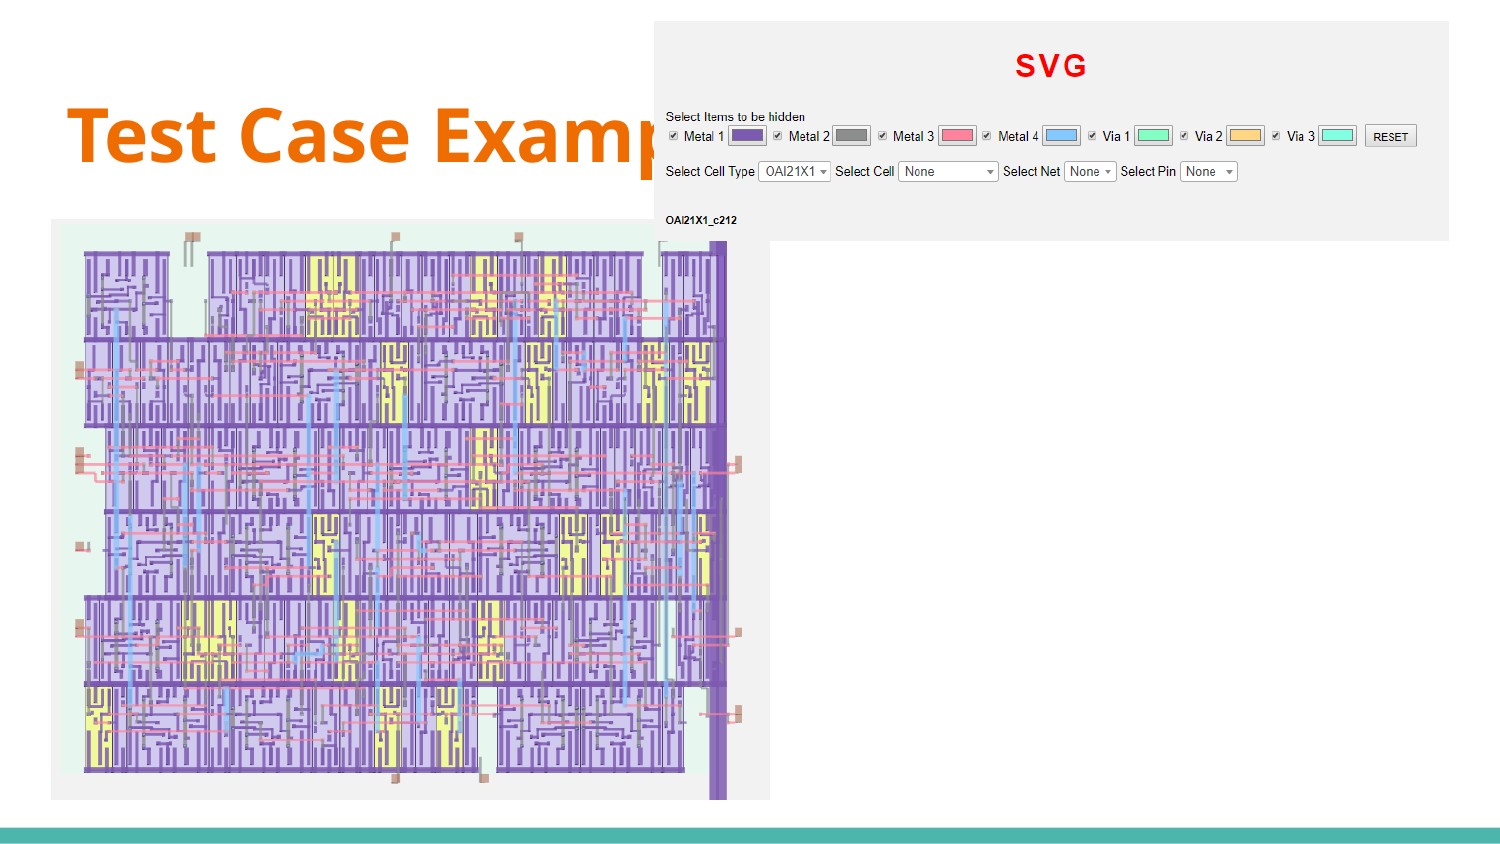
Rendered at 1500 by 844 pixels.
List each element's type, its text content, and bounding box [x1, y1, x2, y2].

picture [50, 20, 1450, 800]
title Test Case Example 1 [51, 72, 648, 189]
